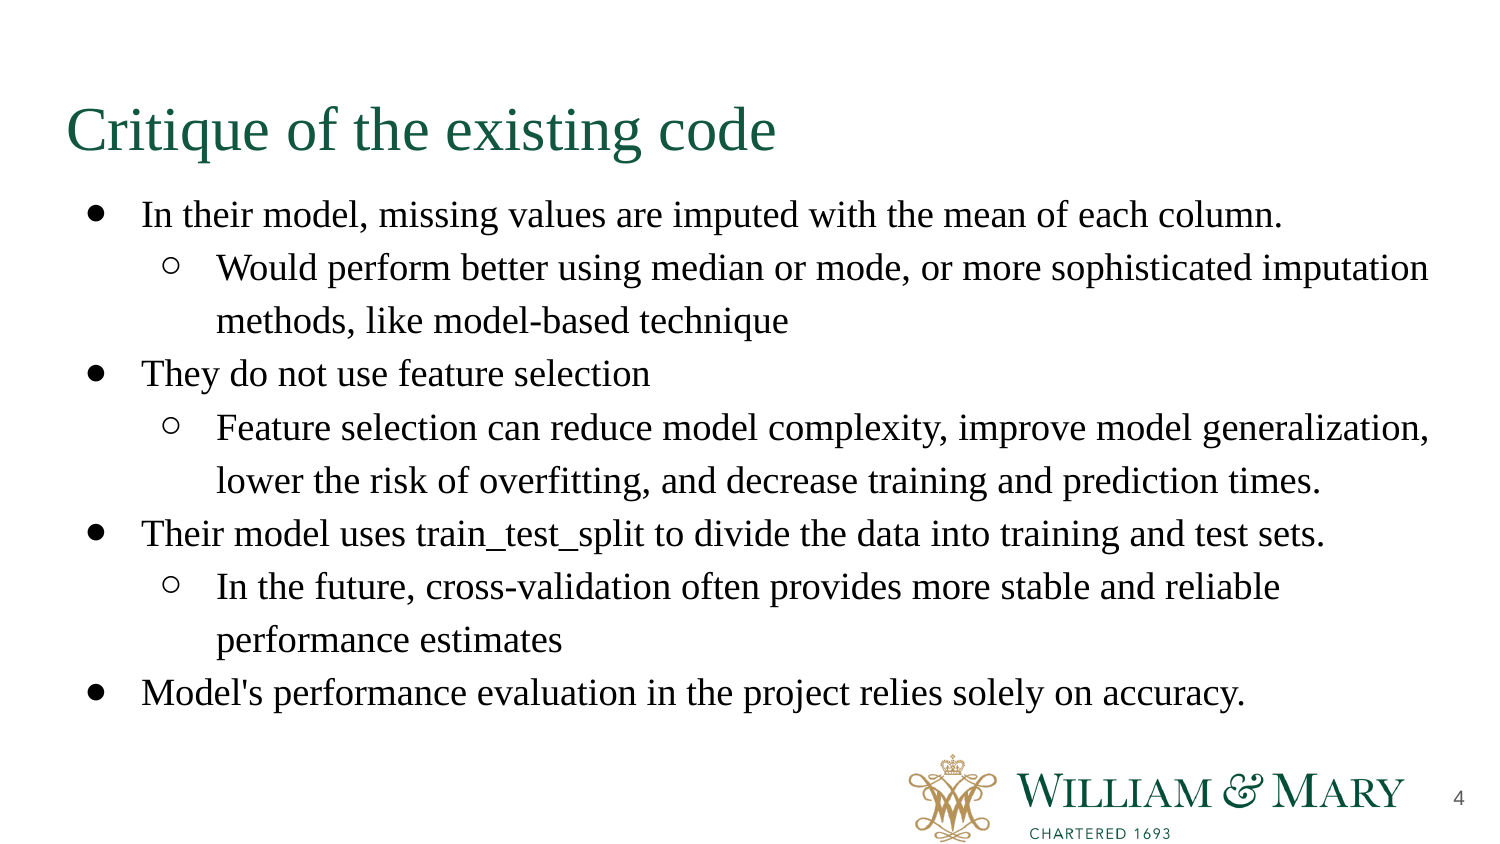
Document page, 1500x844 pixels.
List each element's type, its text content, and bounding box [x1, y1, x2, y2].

picture [905, 750, 1408, 844]
list In their model, missing values are imputed with the mean of each column. Would perform better using median or mode, or more sophisticated imputation methods, like model-based technique They do not use feature selection Feature selection can reduce model complexity, improve model generalization, lower the risk of overfitting, and decrease training and prediction times. Their model uses train_test_split to divide the data into training and test sets. In the future, cross-validation often provides more stable and reliable performance estimates Model's performance evaluation in the project relies solely on accuracy. [51, 166, 1449, 728]
slide_number ‹#› [1413, 764, 1480, 830]
title Critique of the existing code [51, 72, 1449, 166]
